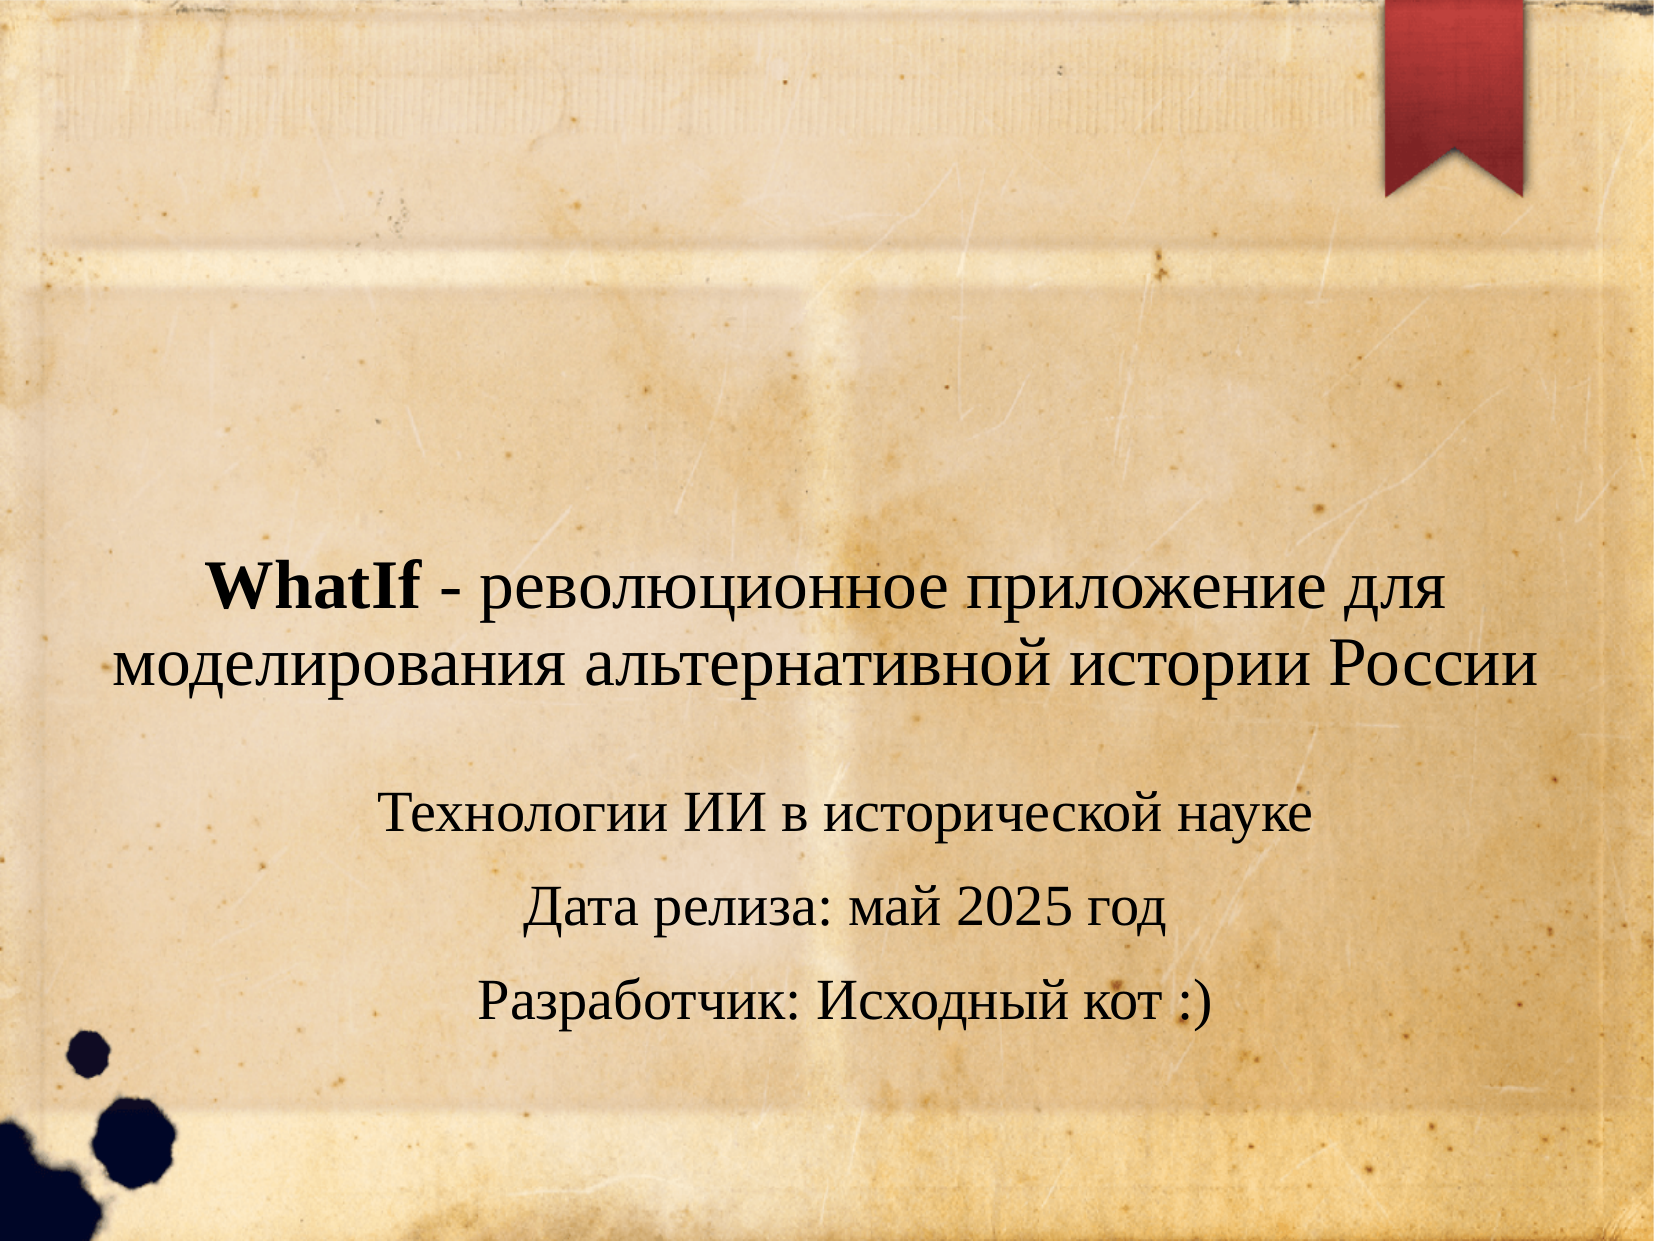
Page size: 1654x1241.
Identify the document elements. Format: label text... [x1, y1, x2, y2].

title WhatIf - революционное приложение для моделирования альтернативной истории России [82, 519, 1571, 727]
list Технологии ИИ в исторической науке Дата релиза: май 2025 год Разработчик: Исходный кот :) [82, 779, 1538, 1205]
picture [0, 0, 1654, 1241]
